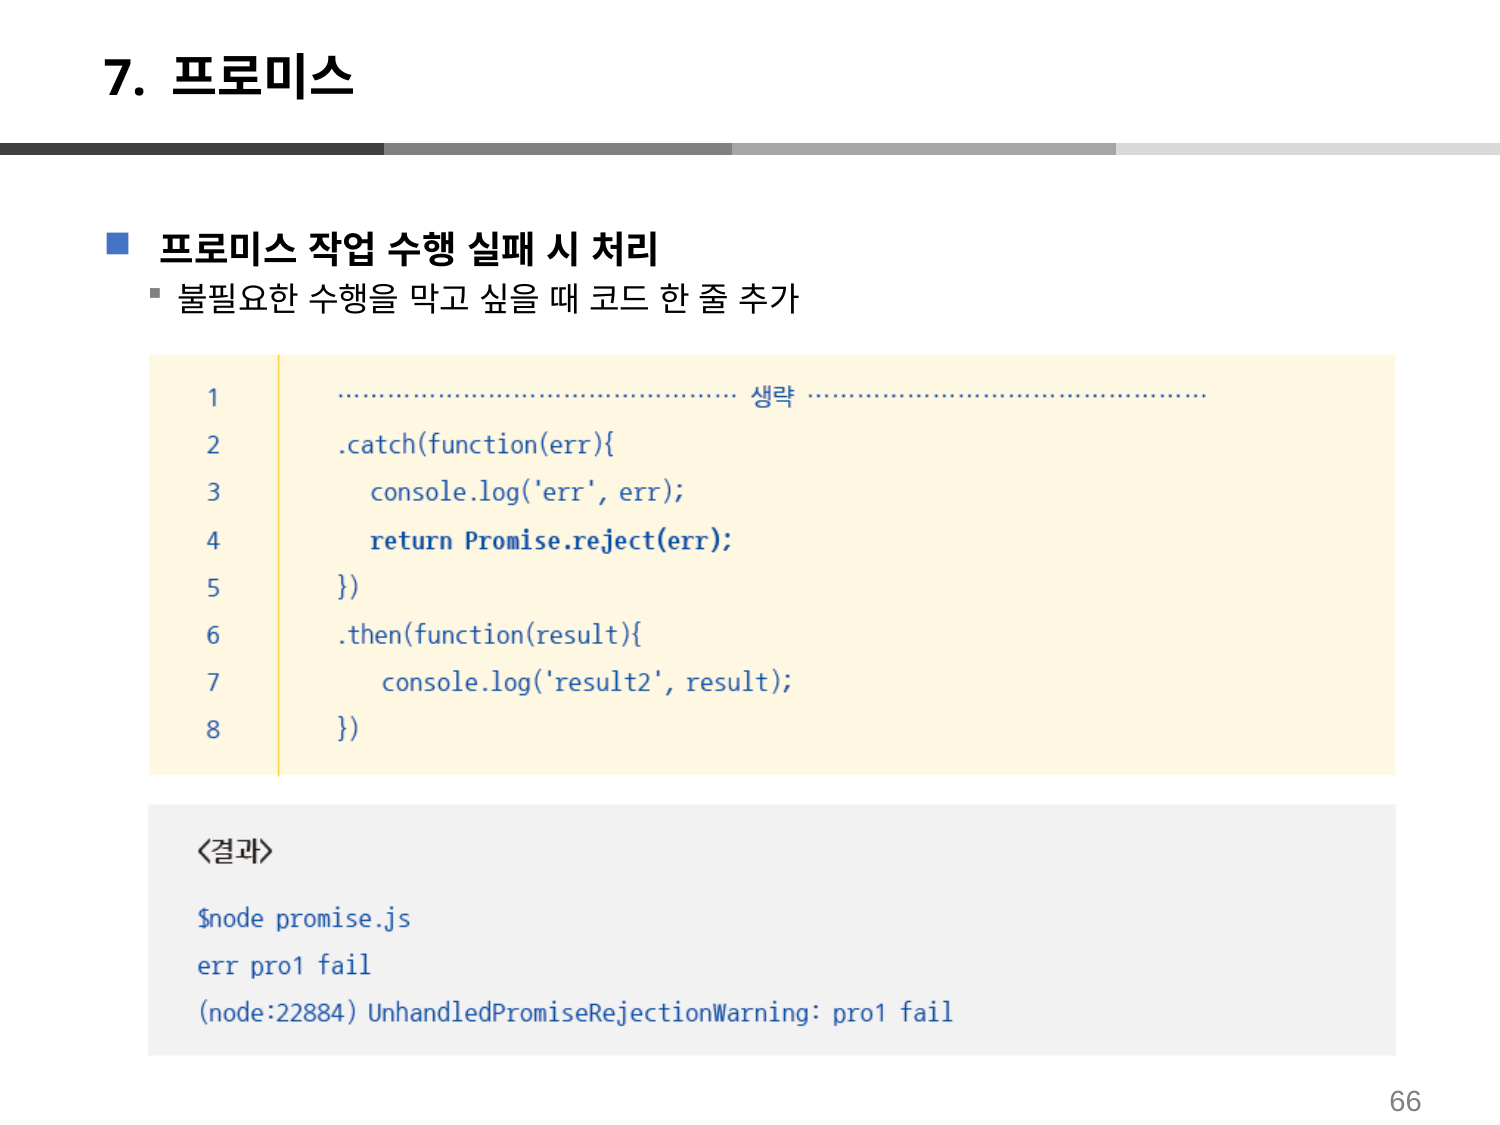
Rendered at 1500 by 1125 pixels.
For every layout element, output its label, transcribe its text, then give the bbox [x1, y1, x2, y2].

picture [137, 339, 1411, 1063]
title 7. 프로미스 [88, 30, 1211, 121]
list 프로미스 작업 수행 실패 시 처리 불필요한 수행을 막고 싶을 때 코드 한 줄 추가 [88, 196, 1462, 1083]
